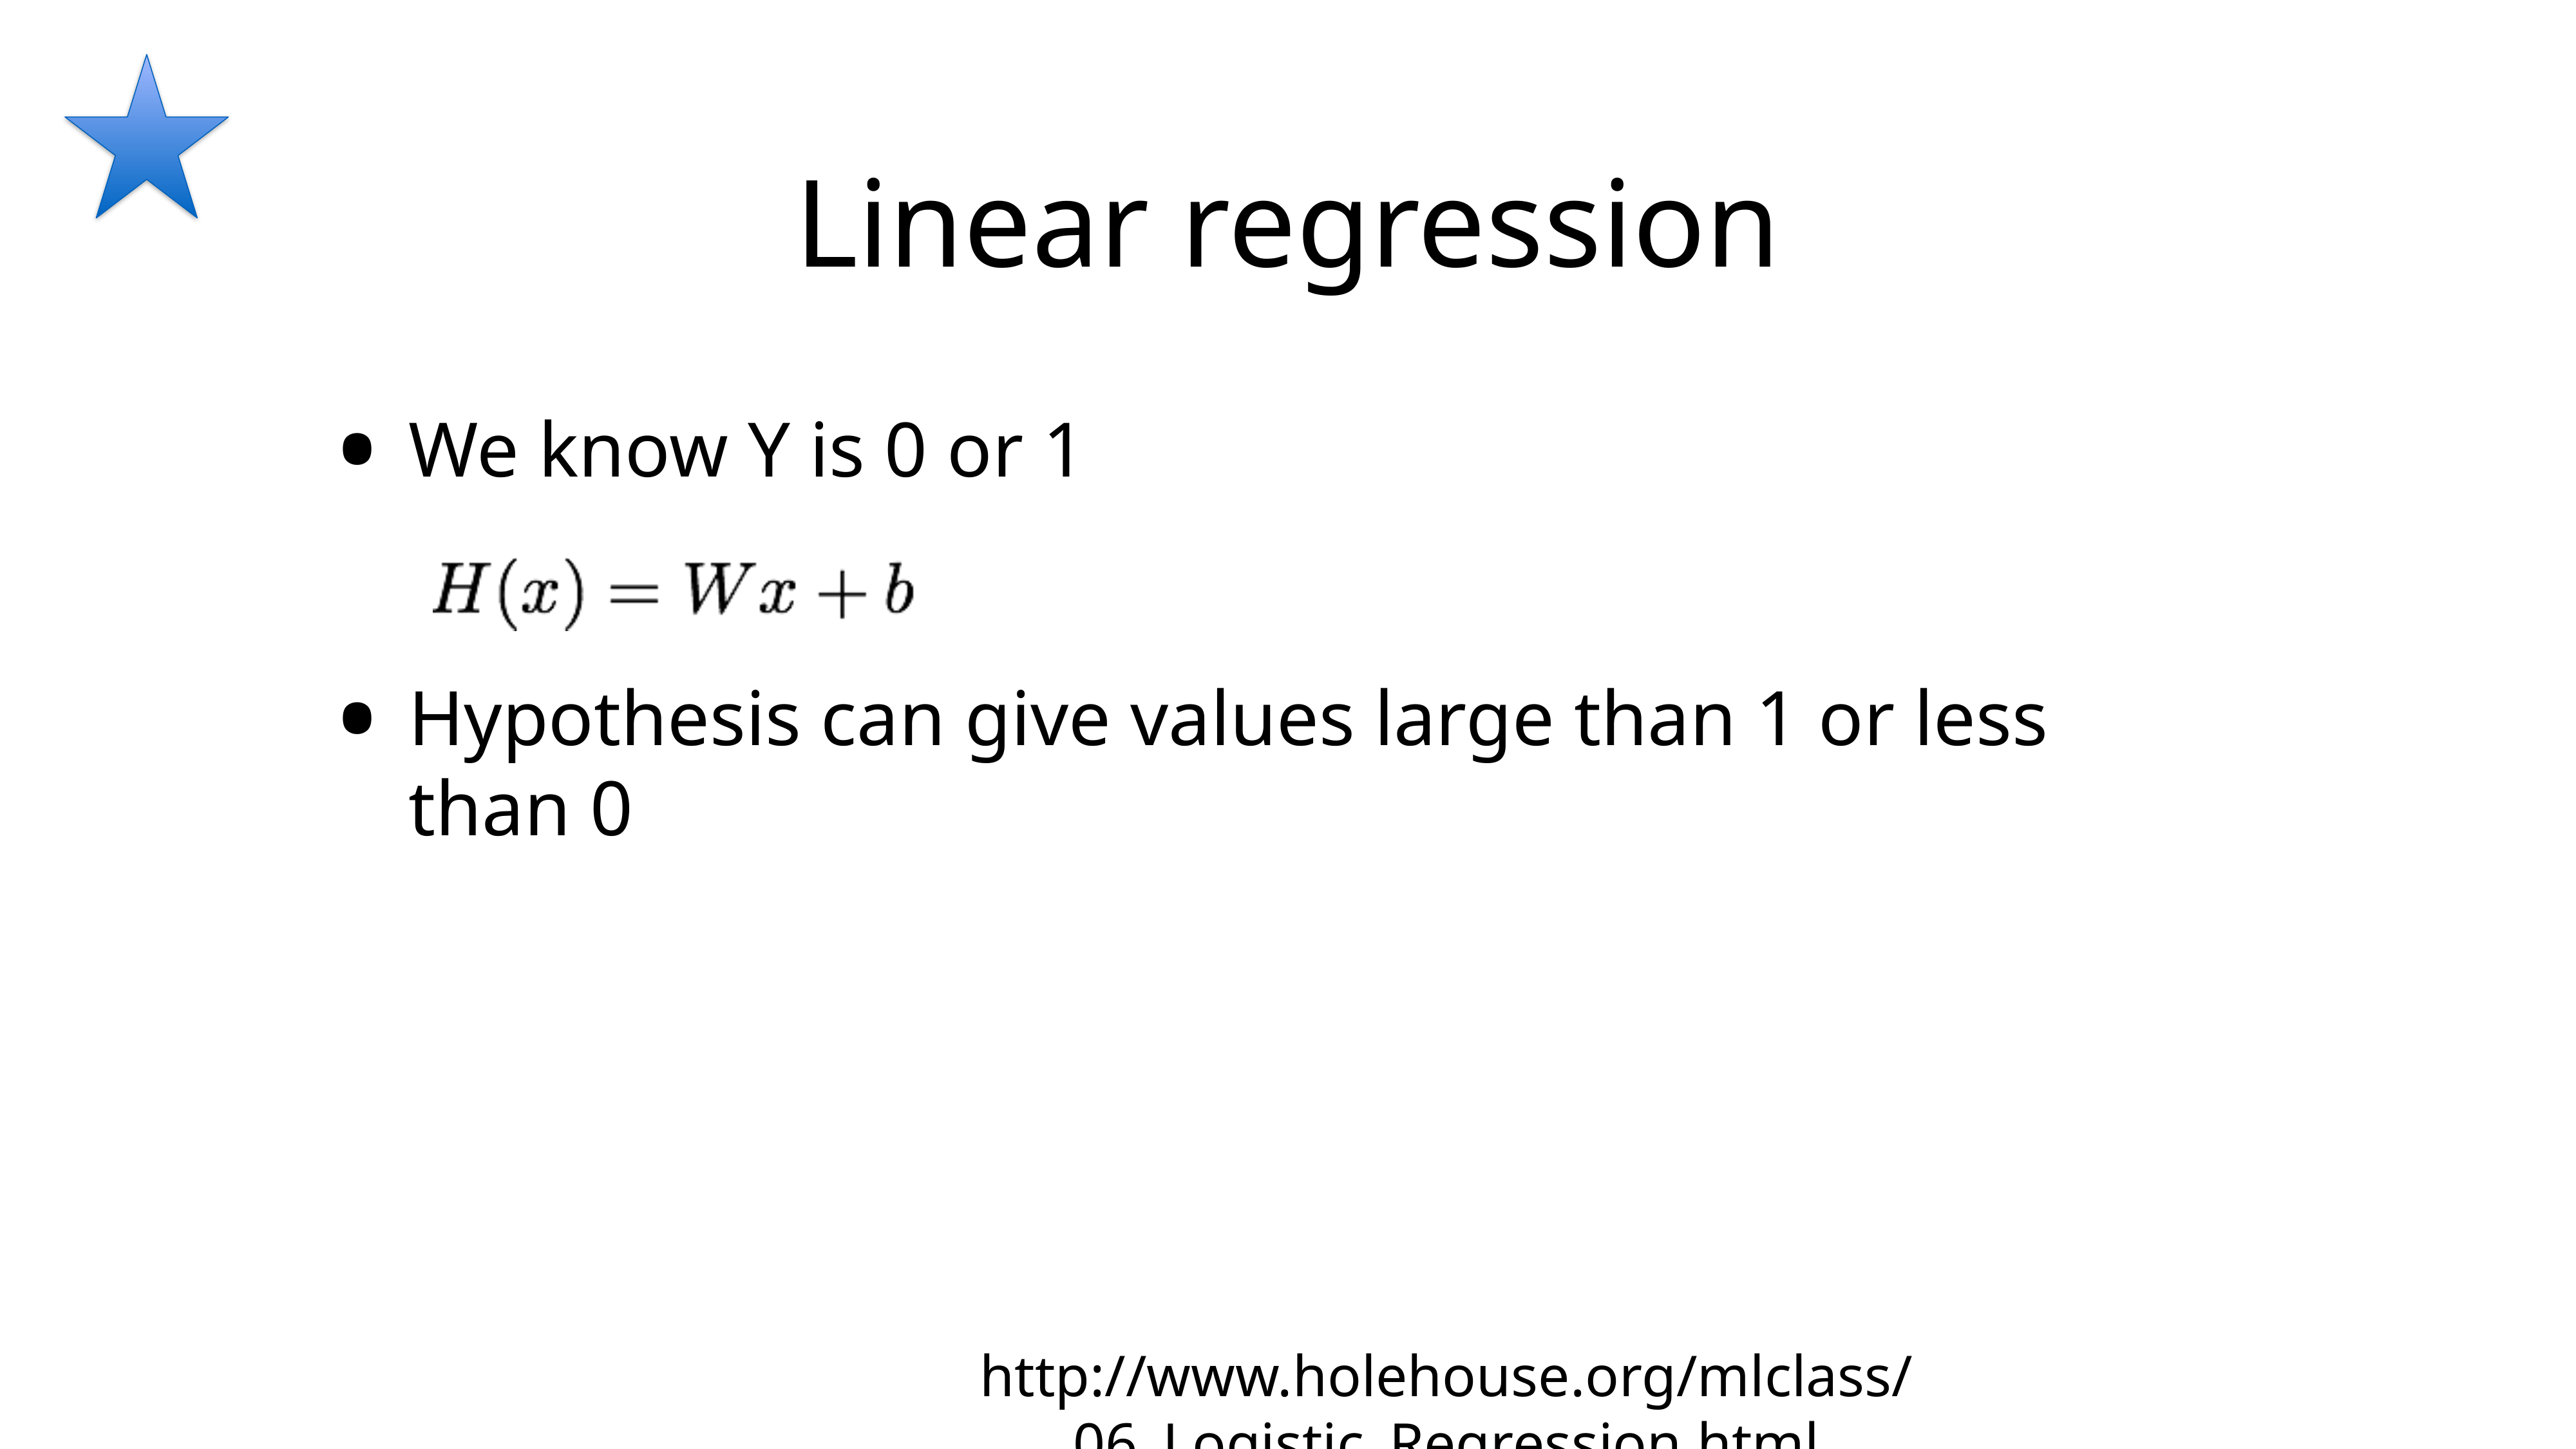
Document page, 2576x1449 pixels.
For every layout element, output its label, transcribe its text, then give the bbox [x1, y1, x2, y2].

text_box http://www.holehouse.org/mlclass/06_Logistic_Regression.html [646, 1366, 2247, 1449]
title Linear regression [0, 37, 2576, 401]
text_box [64, 53, 229, 219]
picture [433, 558, 916, 631]
list We know Y is 0 or 1 Hypothesis can give values large than 1 or less than 0 [285, 399, 2104, 853]
